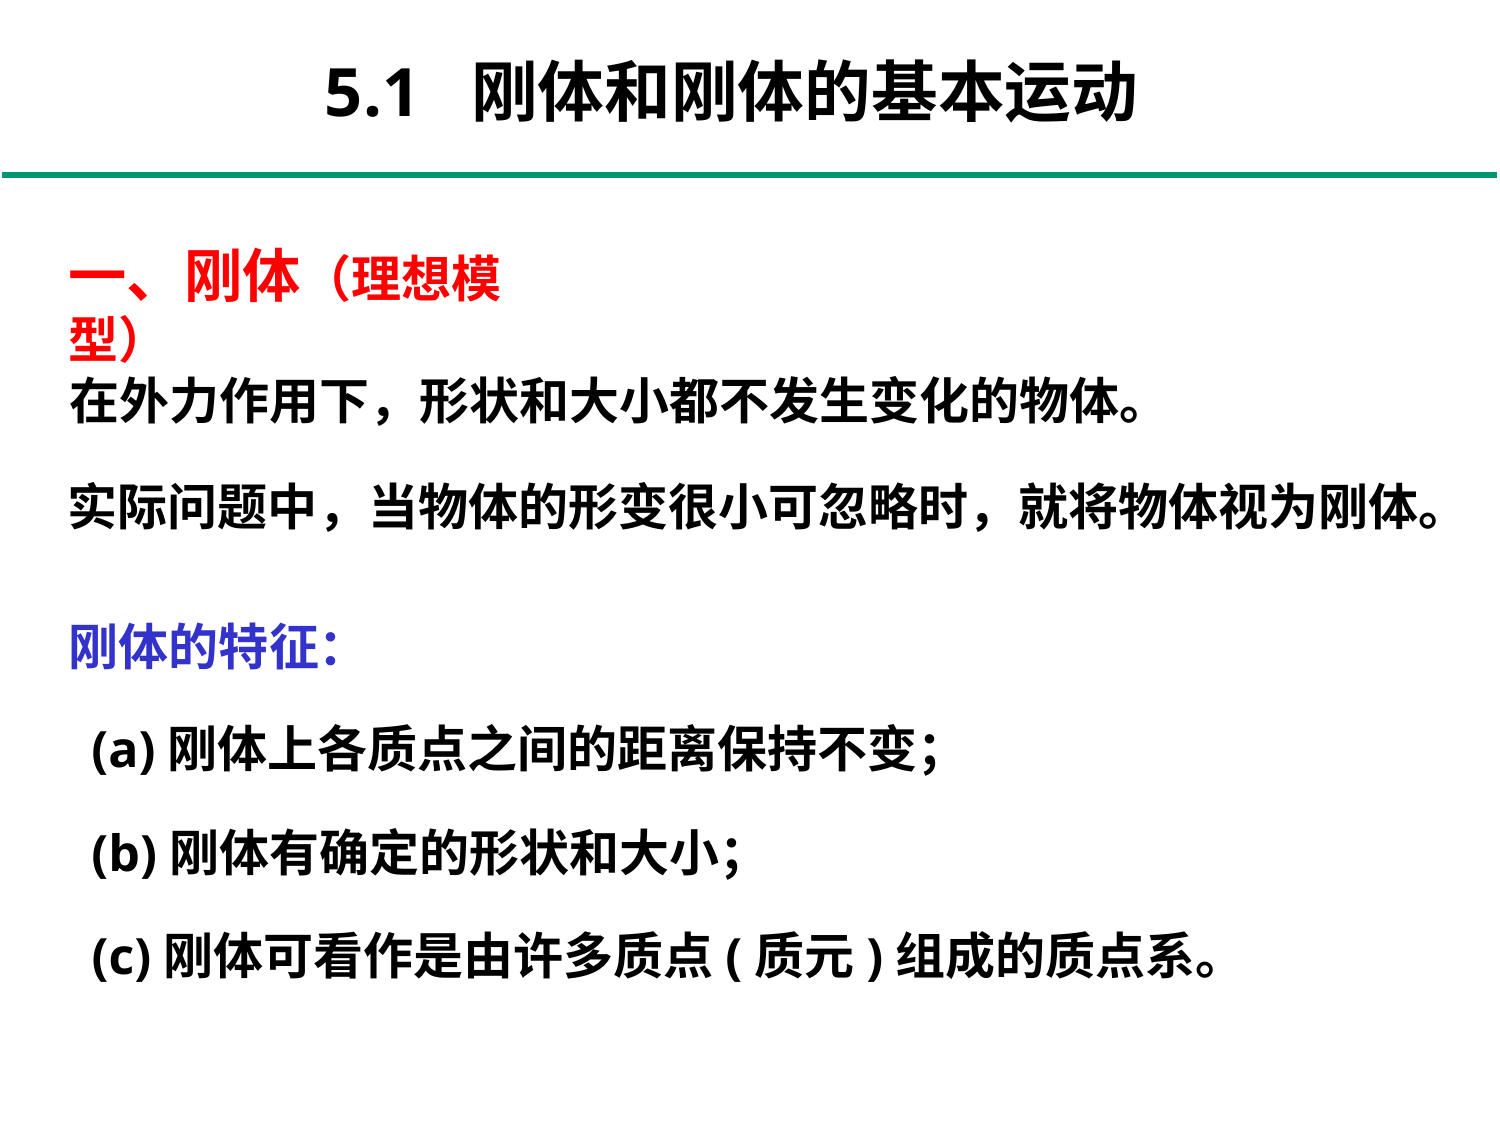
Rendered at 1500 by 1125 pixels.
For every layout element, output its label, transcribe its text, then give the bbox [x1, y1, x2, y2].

text_box (a)刚体上各质点之间的距离保持不变； [76, 710, 1085, 796]
text_box 实际问题中，当物体的形变很小可忽略时，就将物体视为刚体。 [53, 467, 1461, 546]
text_box 刚体的特征： [54, 607, 382, 693]
text_box 在外力作用下，形状和大小都不发生变化的物体。 [54, 361, 1178, 467]
text_box (c)刚体可看作是由许多质点(质元)组成的质点系。 [76, 916, 1206, 1002]
text_box 5.1 刚体和刚体的基本运动 [310, 42, 1154, 138]
text_box 一、刚体（理想模型） [53, 231, 575, 377]
text_box (b)刚体有确定的形状和大小； [76, 813, 833, 899]
